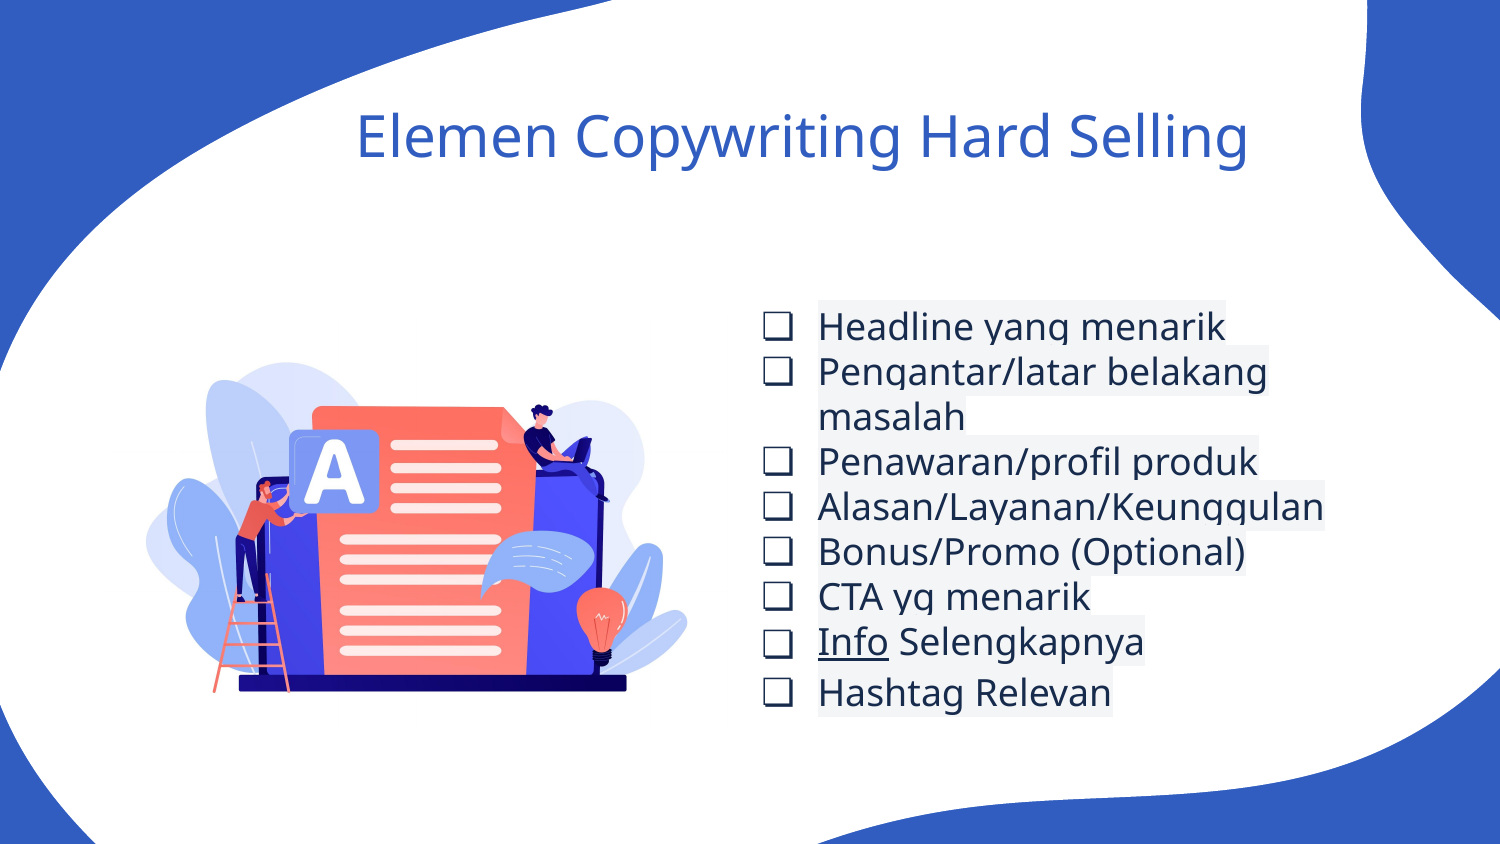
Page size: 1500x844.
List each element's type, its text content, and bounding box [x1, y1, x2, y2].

picture [104, 314, 728, 730]
title Elemen Copywriting Hard Selling [227, 84, 1378, 192]
subtitle Headline yang menarik Pengantar/latar belakang masalah Penawaran/profil produk Alasan/Layanan/Keunggulan Bonus/Promo (Optional) CTA yg menarik Info Selengkapnya Hashtag Relevan [727, 287, 1431, 730]
